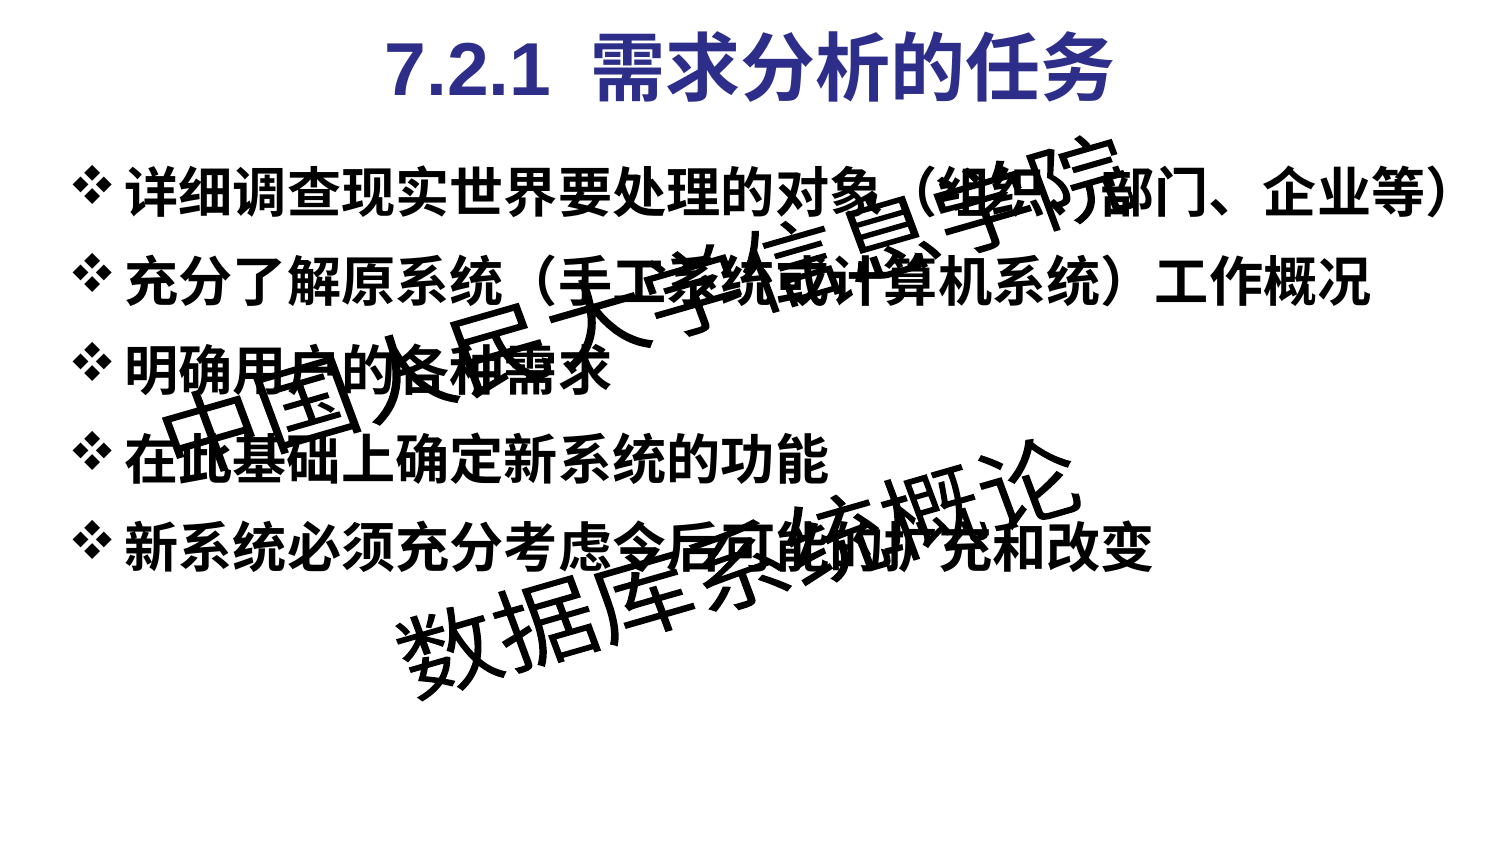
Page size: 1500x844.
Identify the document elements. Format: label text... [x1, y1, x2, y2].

list 详细调查现实世界要处理的对象（组织、部门、企业等） 充分了解原系统（手工系统或计算机系统）工作概况 明确用户的各种需求 在此基础上确定新系统的功能 新系统必须充分考虑今后可能的扩充和改变 [53, 138, 1500, 736]
title 7.2.1 需求分析的任务 [75, 0, 1425, 136]
